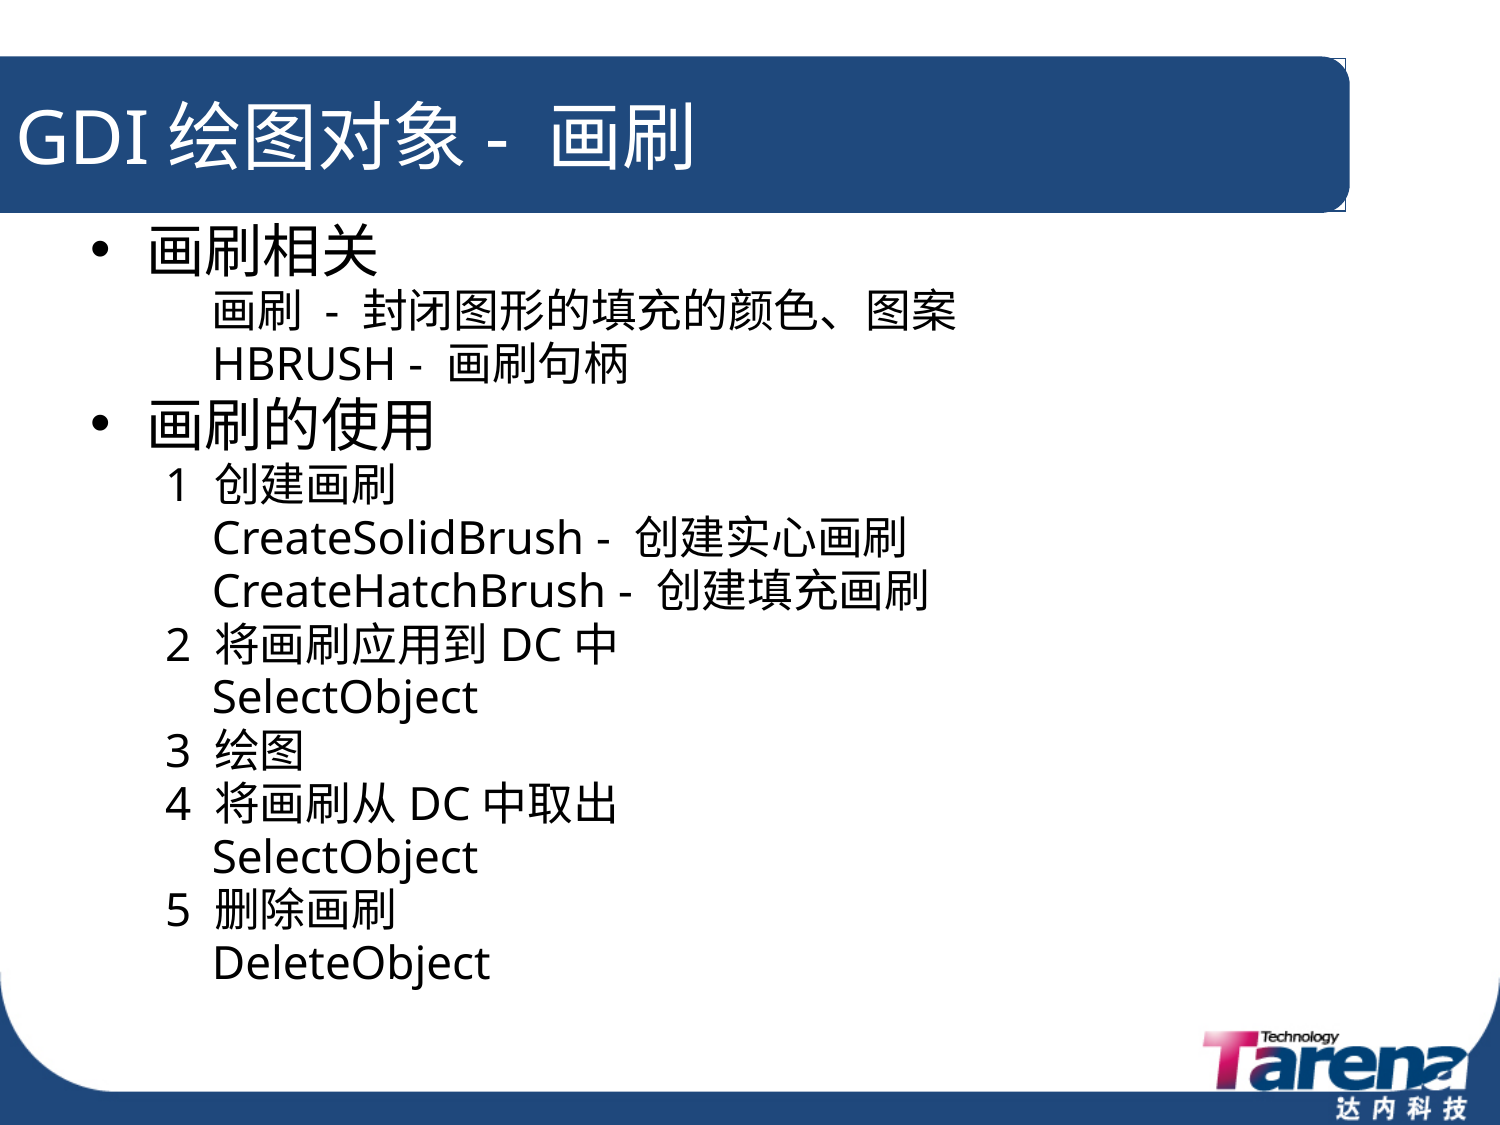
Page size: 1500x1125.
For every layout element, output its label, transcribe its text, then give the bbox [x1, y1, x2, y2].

title GDI绘图对象- 画刷 [0, 58, 1346, 212]
picture [0, 0, 1500, 1125]
list 画刷相关 画刷 - 封闭图形的填充的颜色、图案 HBRUSH - 画刷句柄 画刷的使用 1 创建画刷 CreateSolidBrush - 创建实心画刷 CreateHatchBrush - 创建填充画刷 2 将画刷应用到DC中 SelectObject 3 绘图 4 将画刷从DC中取出 SelectObject 5 删除画刷 DeleteObject [74, 219, 1426, 1024]
